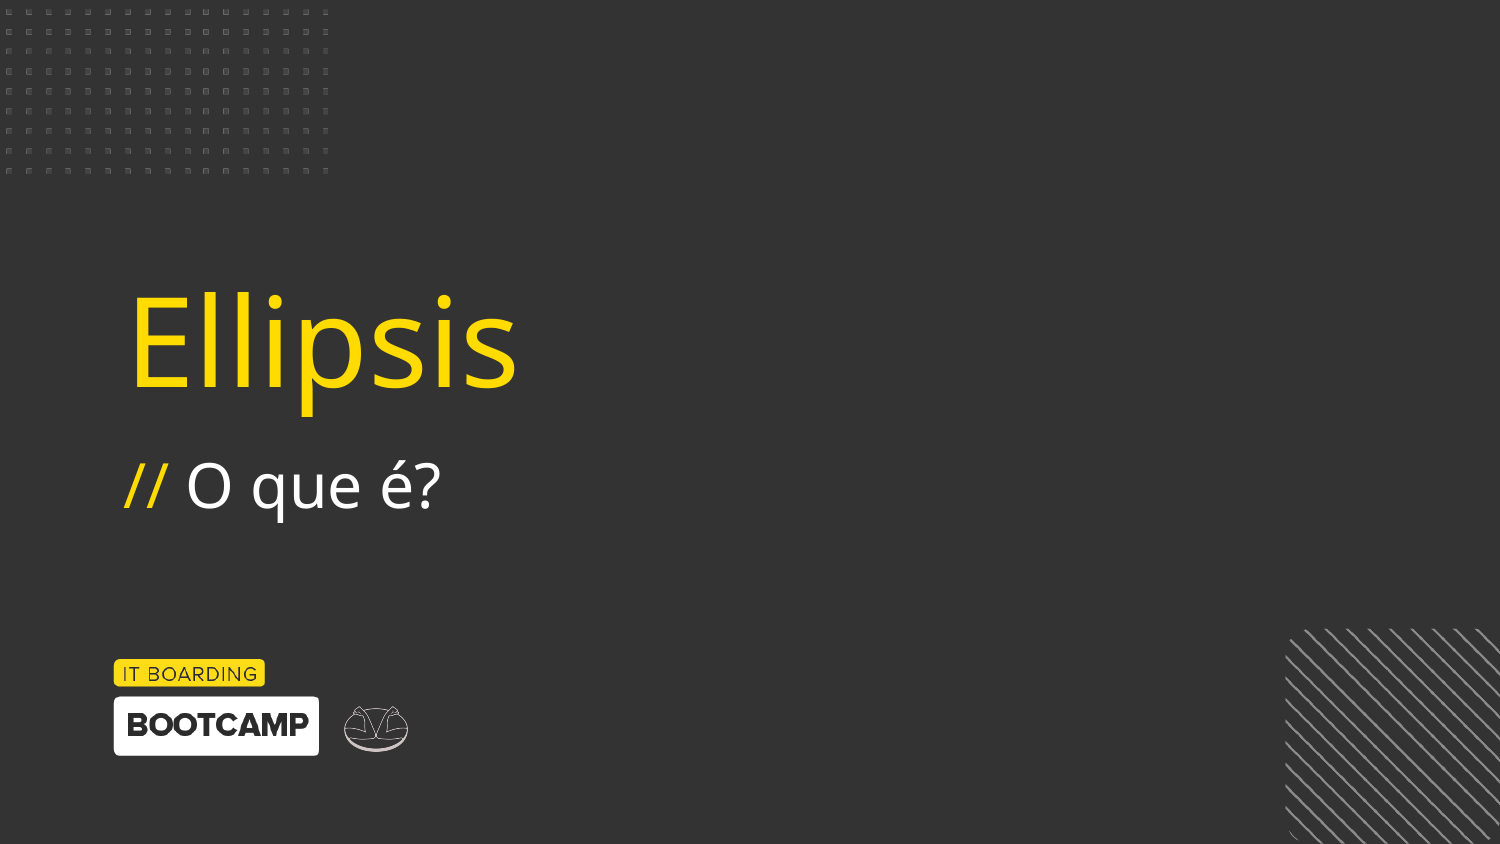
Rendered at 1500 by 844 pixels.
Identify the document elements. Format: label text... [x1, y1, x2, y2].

picture [0, 0, 329, 174]
text_box // O que é? [115, 438, 1383, 529]
picture [113, 659, 319, 756]
text_box Ellipsis [117, 255, 1383, 421]
picture [1285, 628, 1500, 844]
picture [344, 701, 408, 756]
